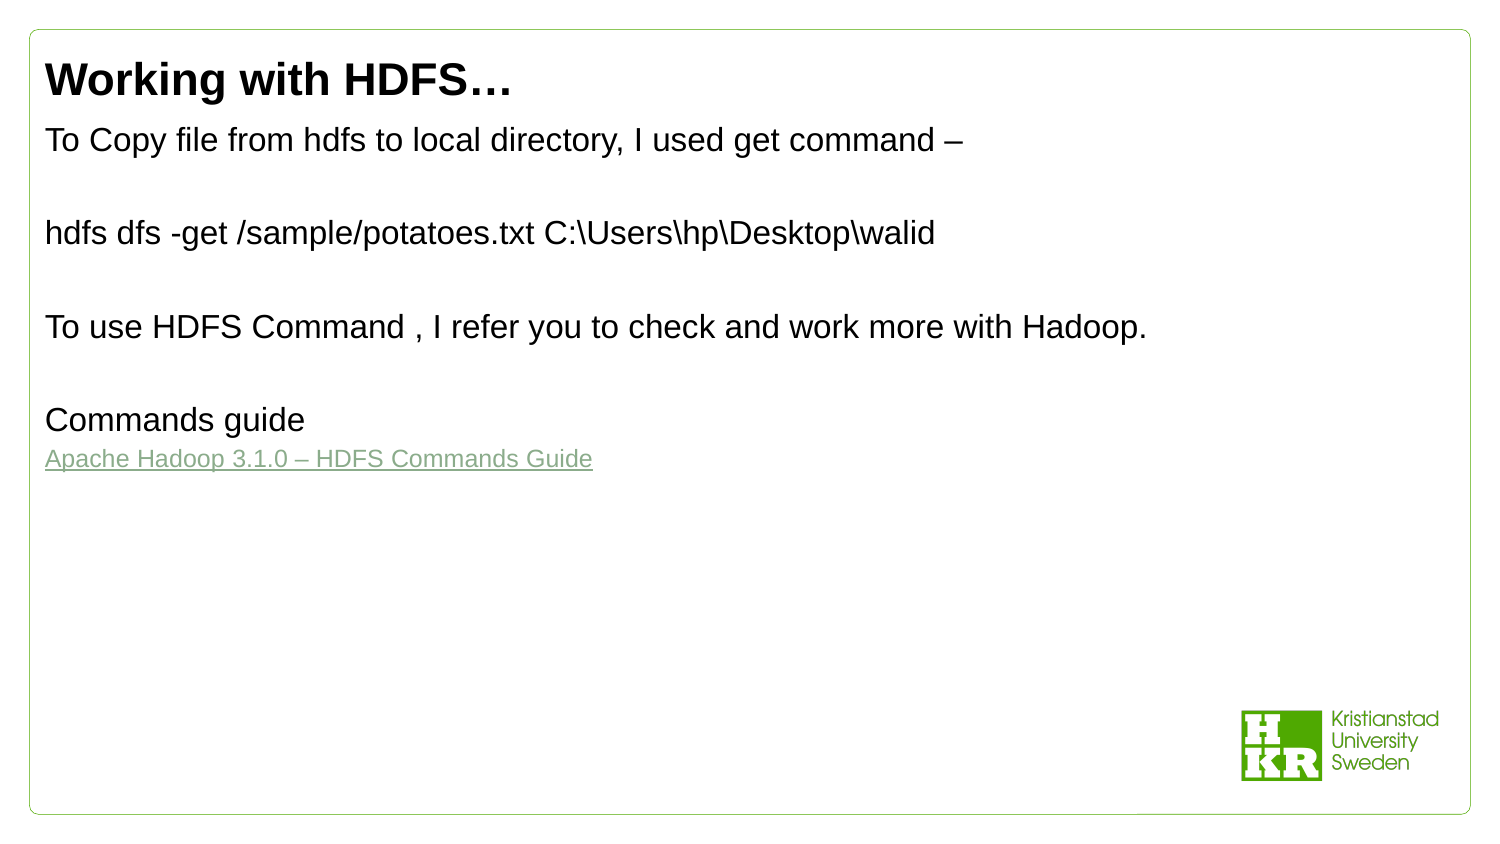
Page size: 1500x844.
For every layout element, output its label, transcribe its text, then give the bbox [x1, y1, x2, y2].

subtitle To Copy file from hdfs to local directory, I used get command – hdfs dfs -get /sample/potatoes.txt C:\Users\hp\Desktop\walid To use HDFS Command , I refer you to check and work more with Hadoop. Commands guide Apache Hadoop 3.1.0 – HDFS Commands Guide [29, 110, 1471, 811]
title Working with HDFS… [29, 32, 1471, 110]
